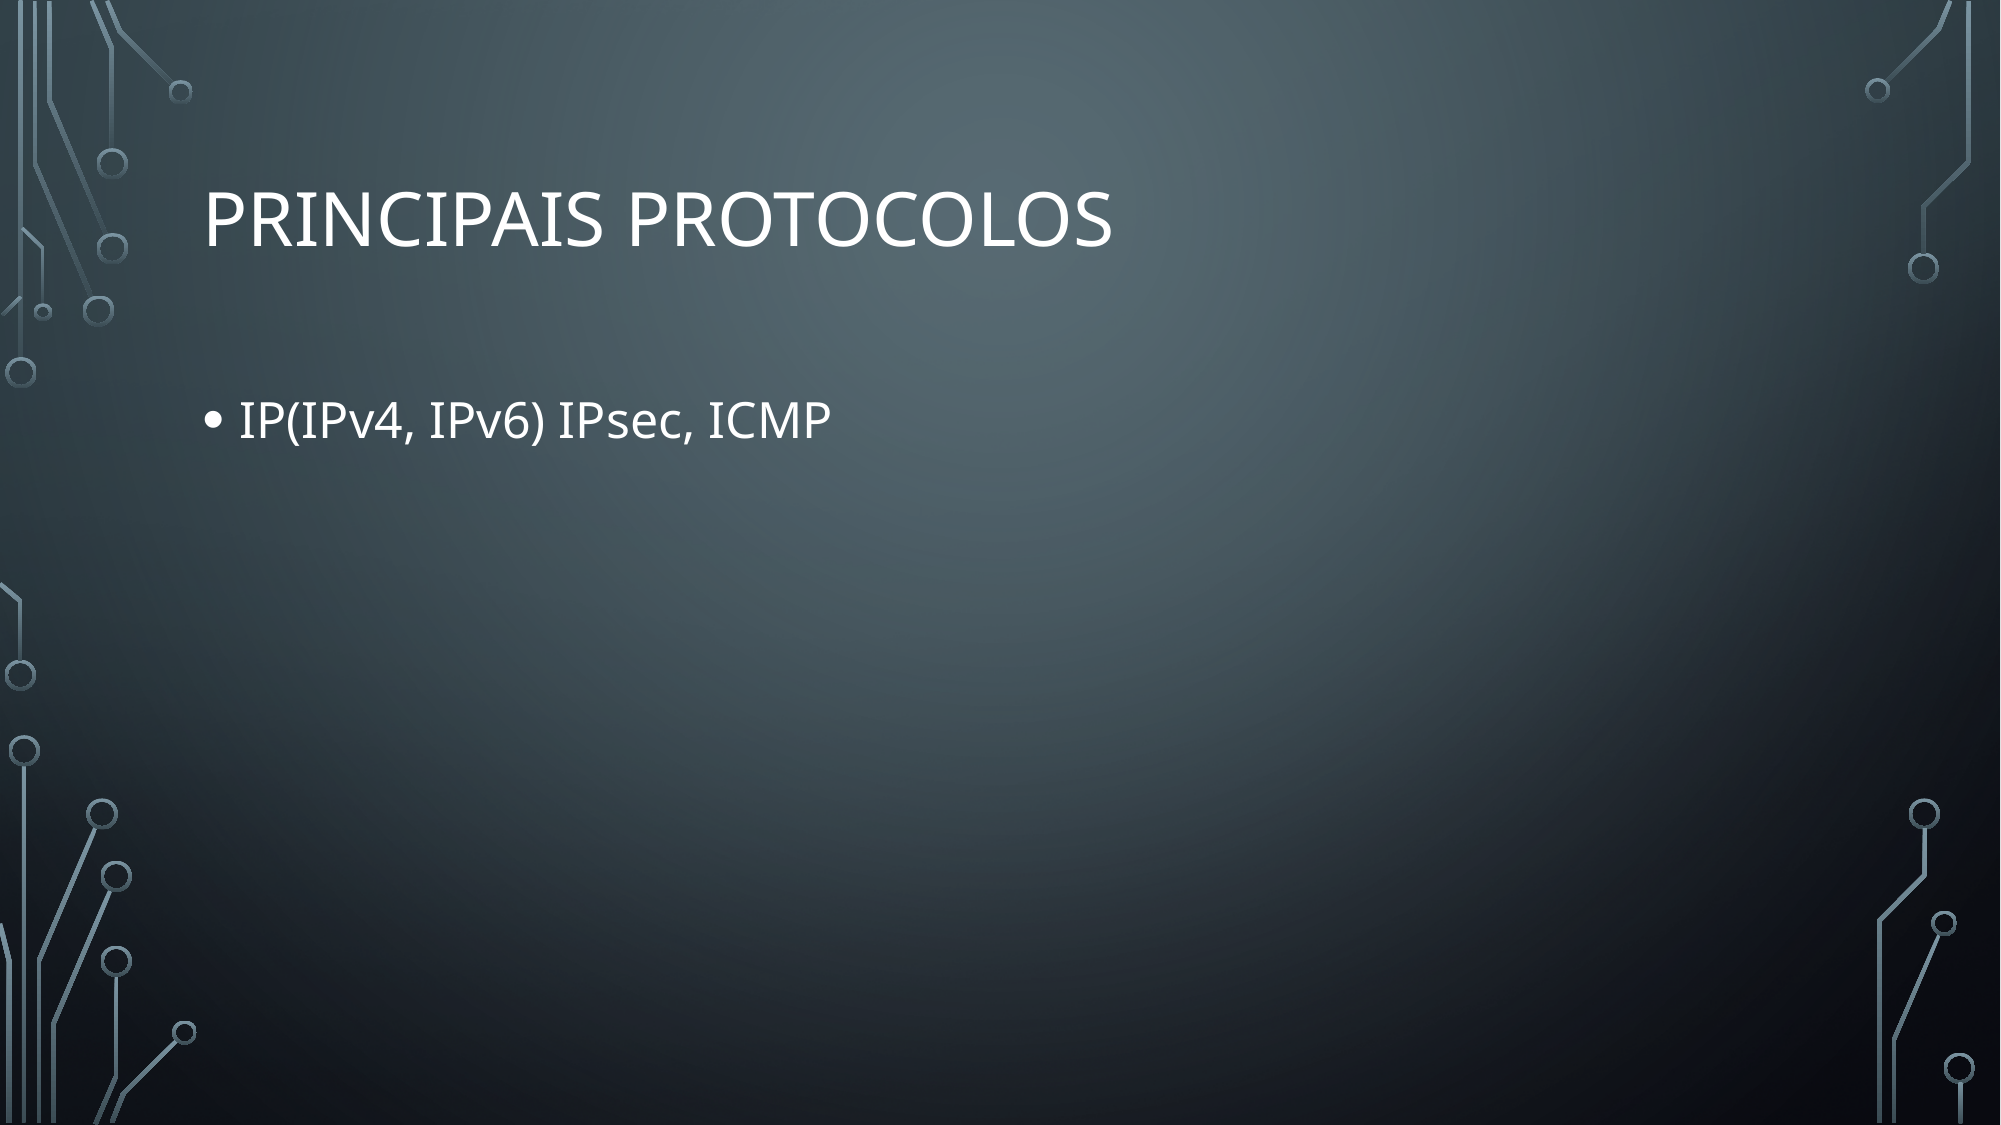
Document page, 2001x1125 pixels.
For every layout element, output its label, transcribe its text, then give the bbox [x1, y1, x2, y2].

title Principais protocolos [187, 101, 1813, 344]
list IP(IPv4, IPv6) IPsec, ICMP [187, 369, 1813, 950]
